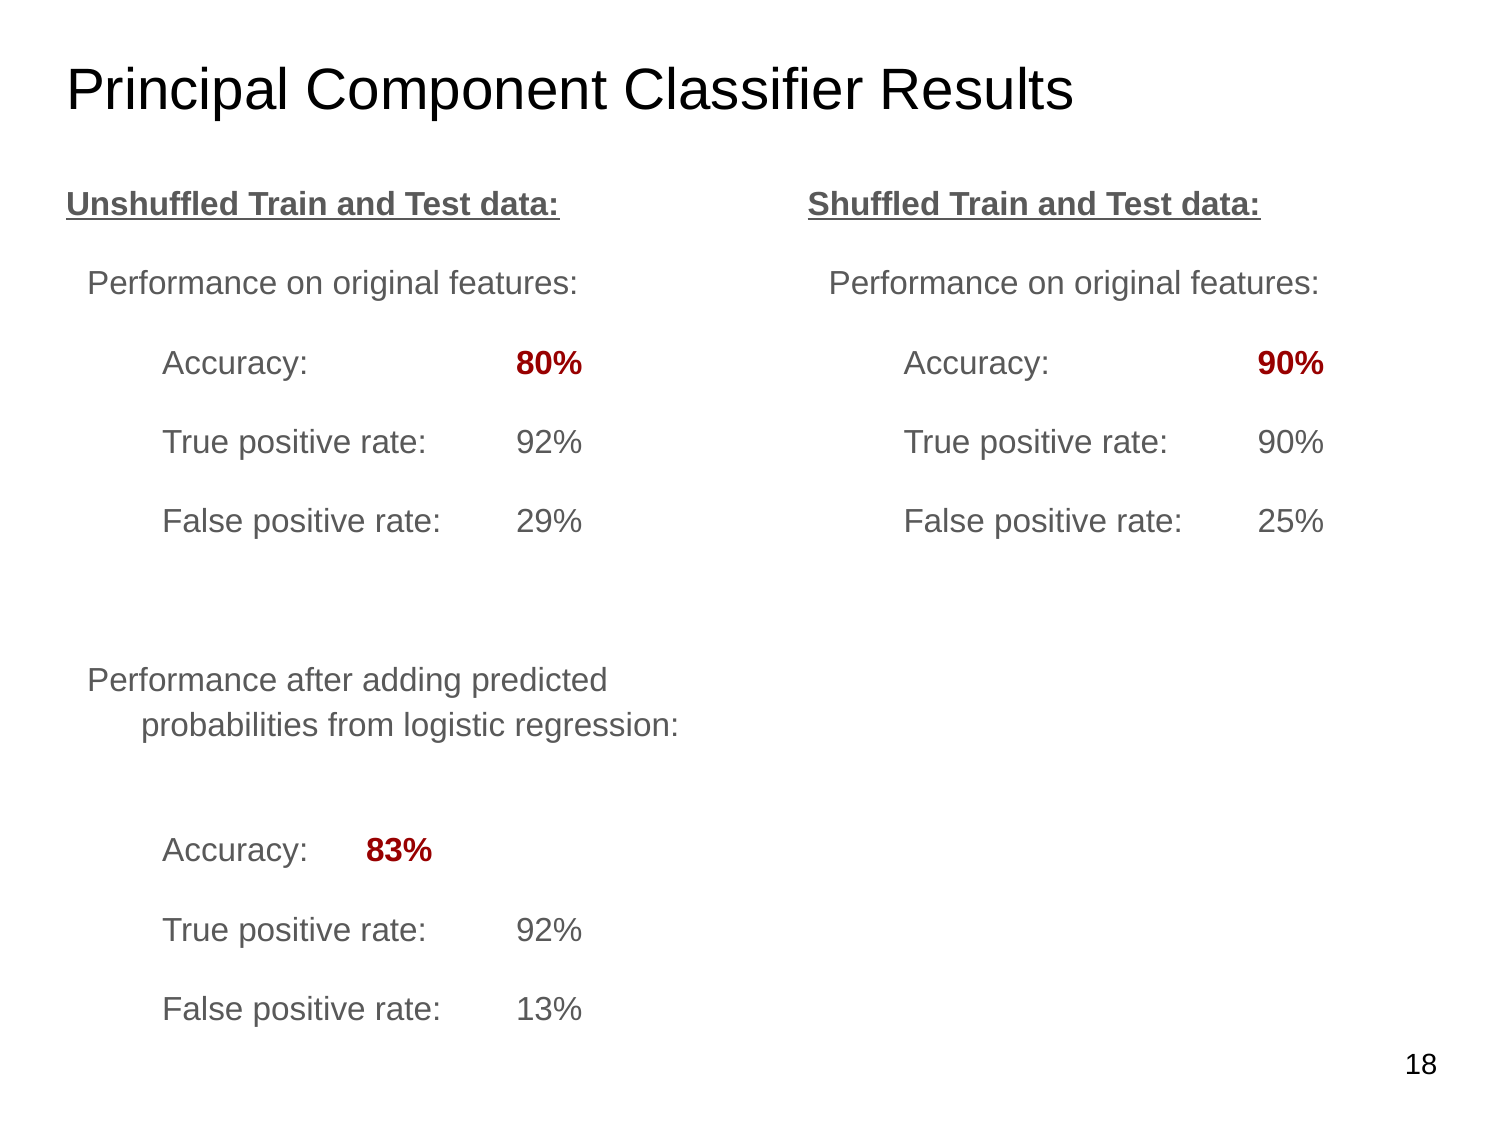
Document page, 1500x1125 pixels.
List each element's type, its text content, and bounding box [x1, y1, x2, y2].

list Unshuffled Train and Test data: Performance on original features: Accuracy: 80% True positive rate: 92% False positive rate: 29% Performance after adding predicted probabilities from logistic regression: Accuracy: 83% True positive rate: 92% False positive rate: 13% [51, 162, 708, 770]
slide_number 18 [1389, 1019, 1480, 1106]
title Principal Component Classifier Results [51, 36, 1449, 162]
list Shuffled Train and Test data: Performance on original features: Accuracy: 90% True positive rate: 90% False positive rate: 25% [792, 162, 1449, 580]
